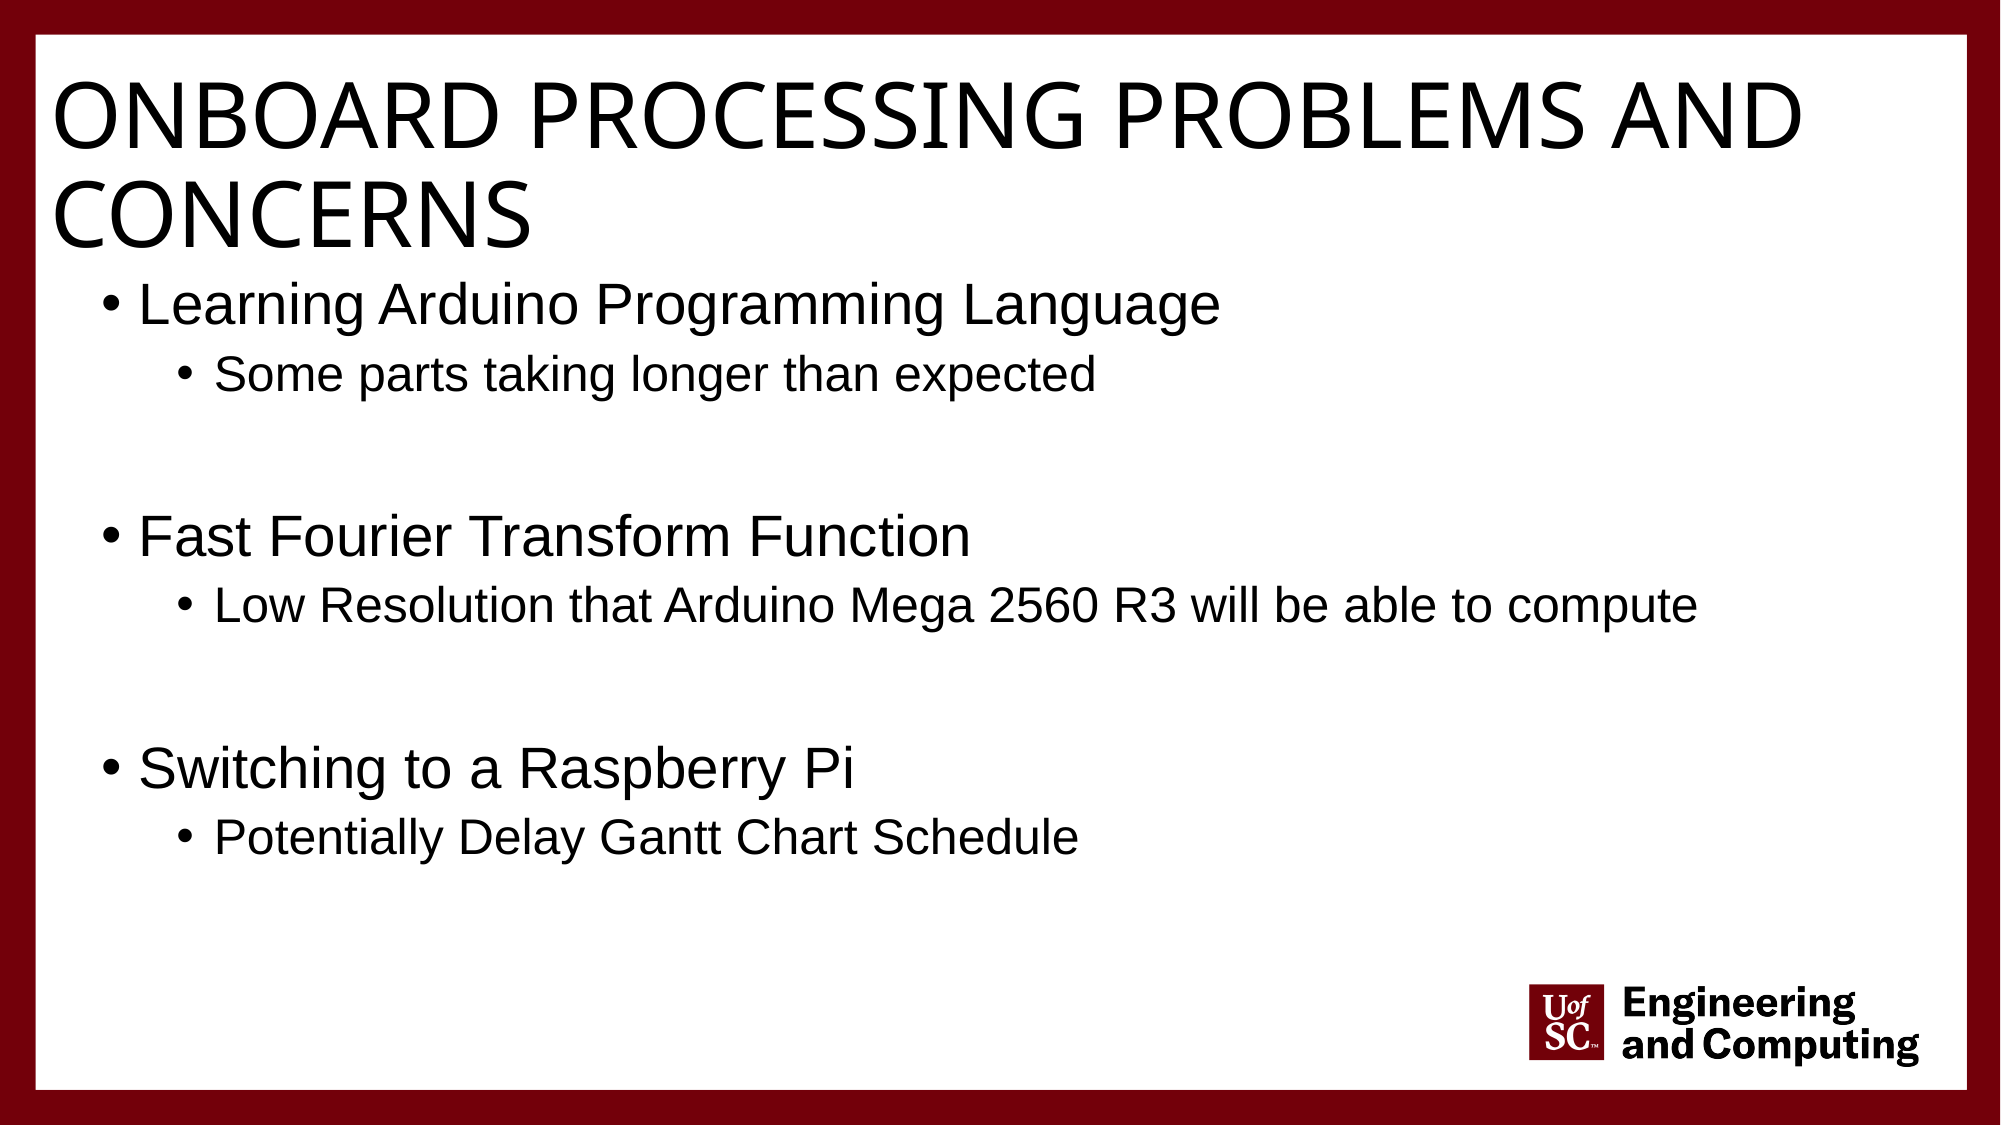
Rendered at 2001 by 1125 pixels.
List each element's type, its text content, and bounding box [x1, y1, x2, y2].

picture [0, 0, 2001, 1125]
title Onboard processing problems and concerns [35, 59, 1863, 278]
list Learning Arduino Programming Language Some parts taking longer than expected Fast Fourier Transform Function Low Resolution that Arduino Mega 2560 R3 will be able to compute Switching to a Raspberry Pi Potentially Delay Gantt Chart Schedule [86, 267, 1812, 922]
